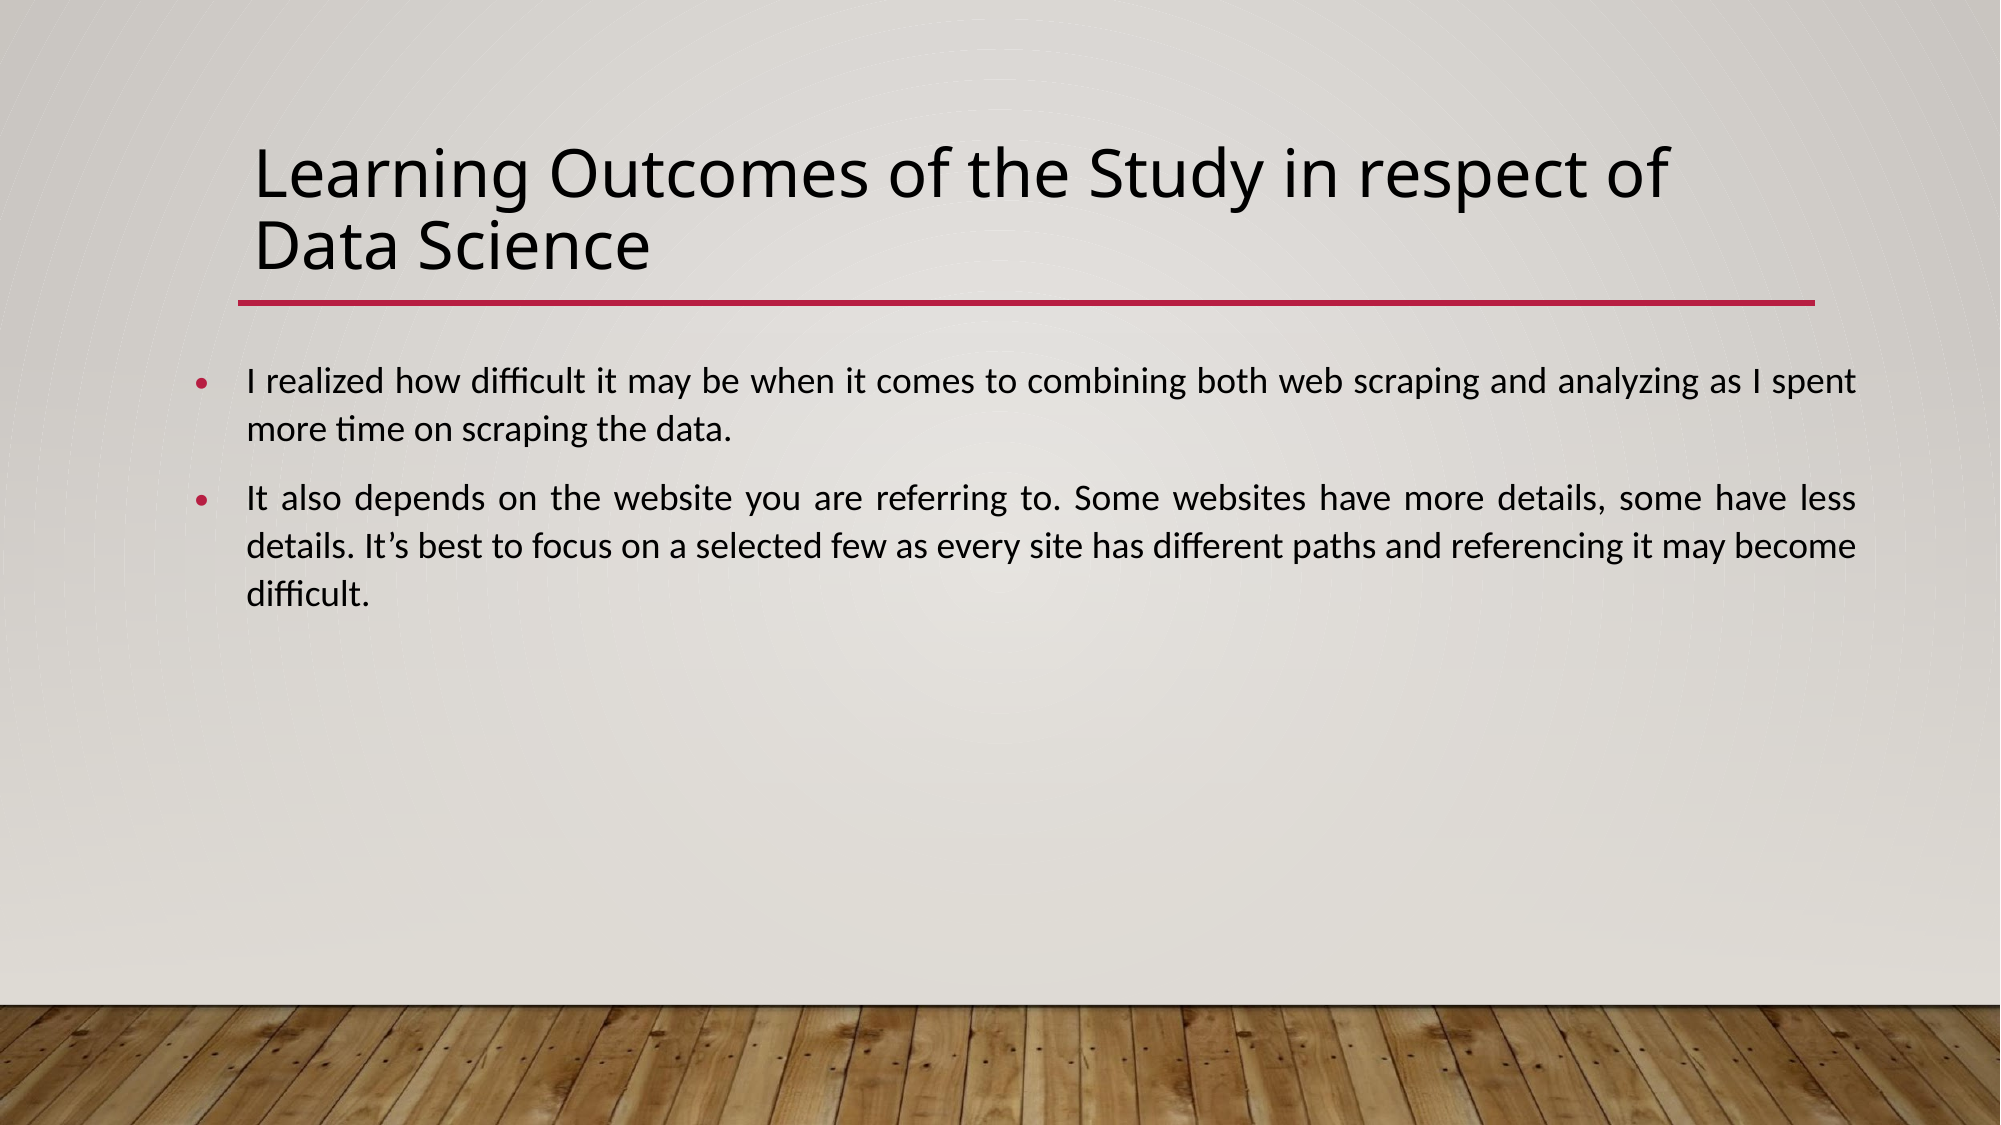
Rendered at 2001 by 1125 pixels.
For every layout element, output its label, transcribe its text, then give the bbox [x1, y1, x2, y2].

picture [0, 1005, 2000, 1125]
title Learning Outcomes of the Study in respect of Data Science [238, 131, 1814, 305]
list I realized how difficult it may be when it comes to combining both web scraping and analyzing as I spent more time on scraping the data. It also depends on the website you are referring to. Some websites have more details, some have less details. It’s best to focus on a selected few as every site has different paths and referencing it may become difficult. [174, 345, 1874, 1020]
